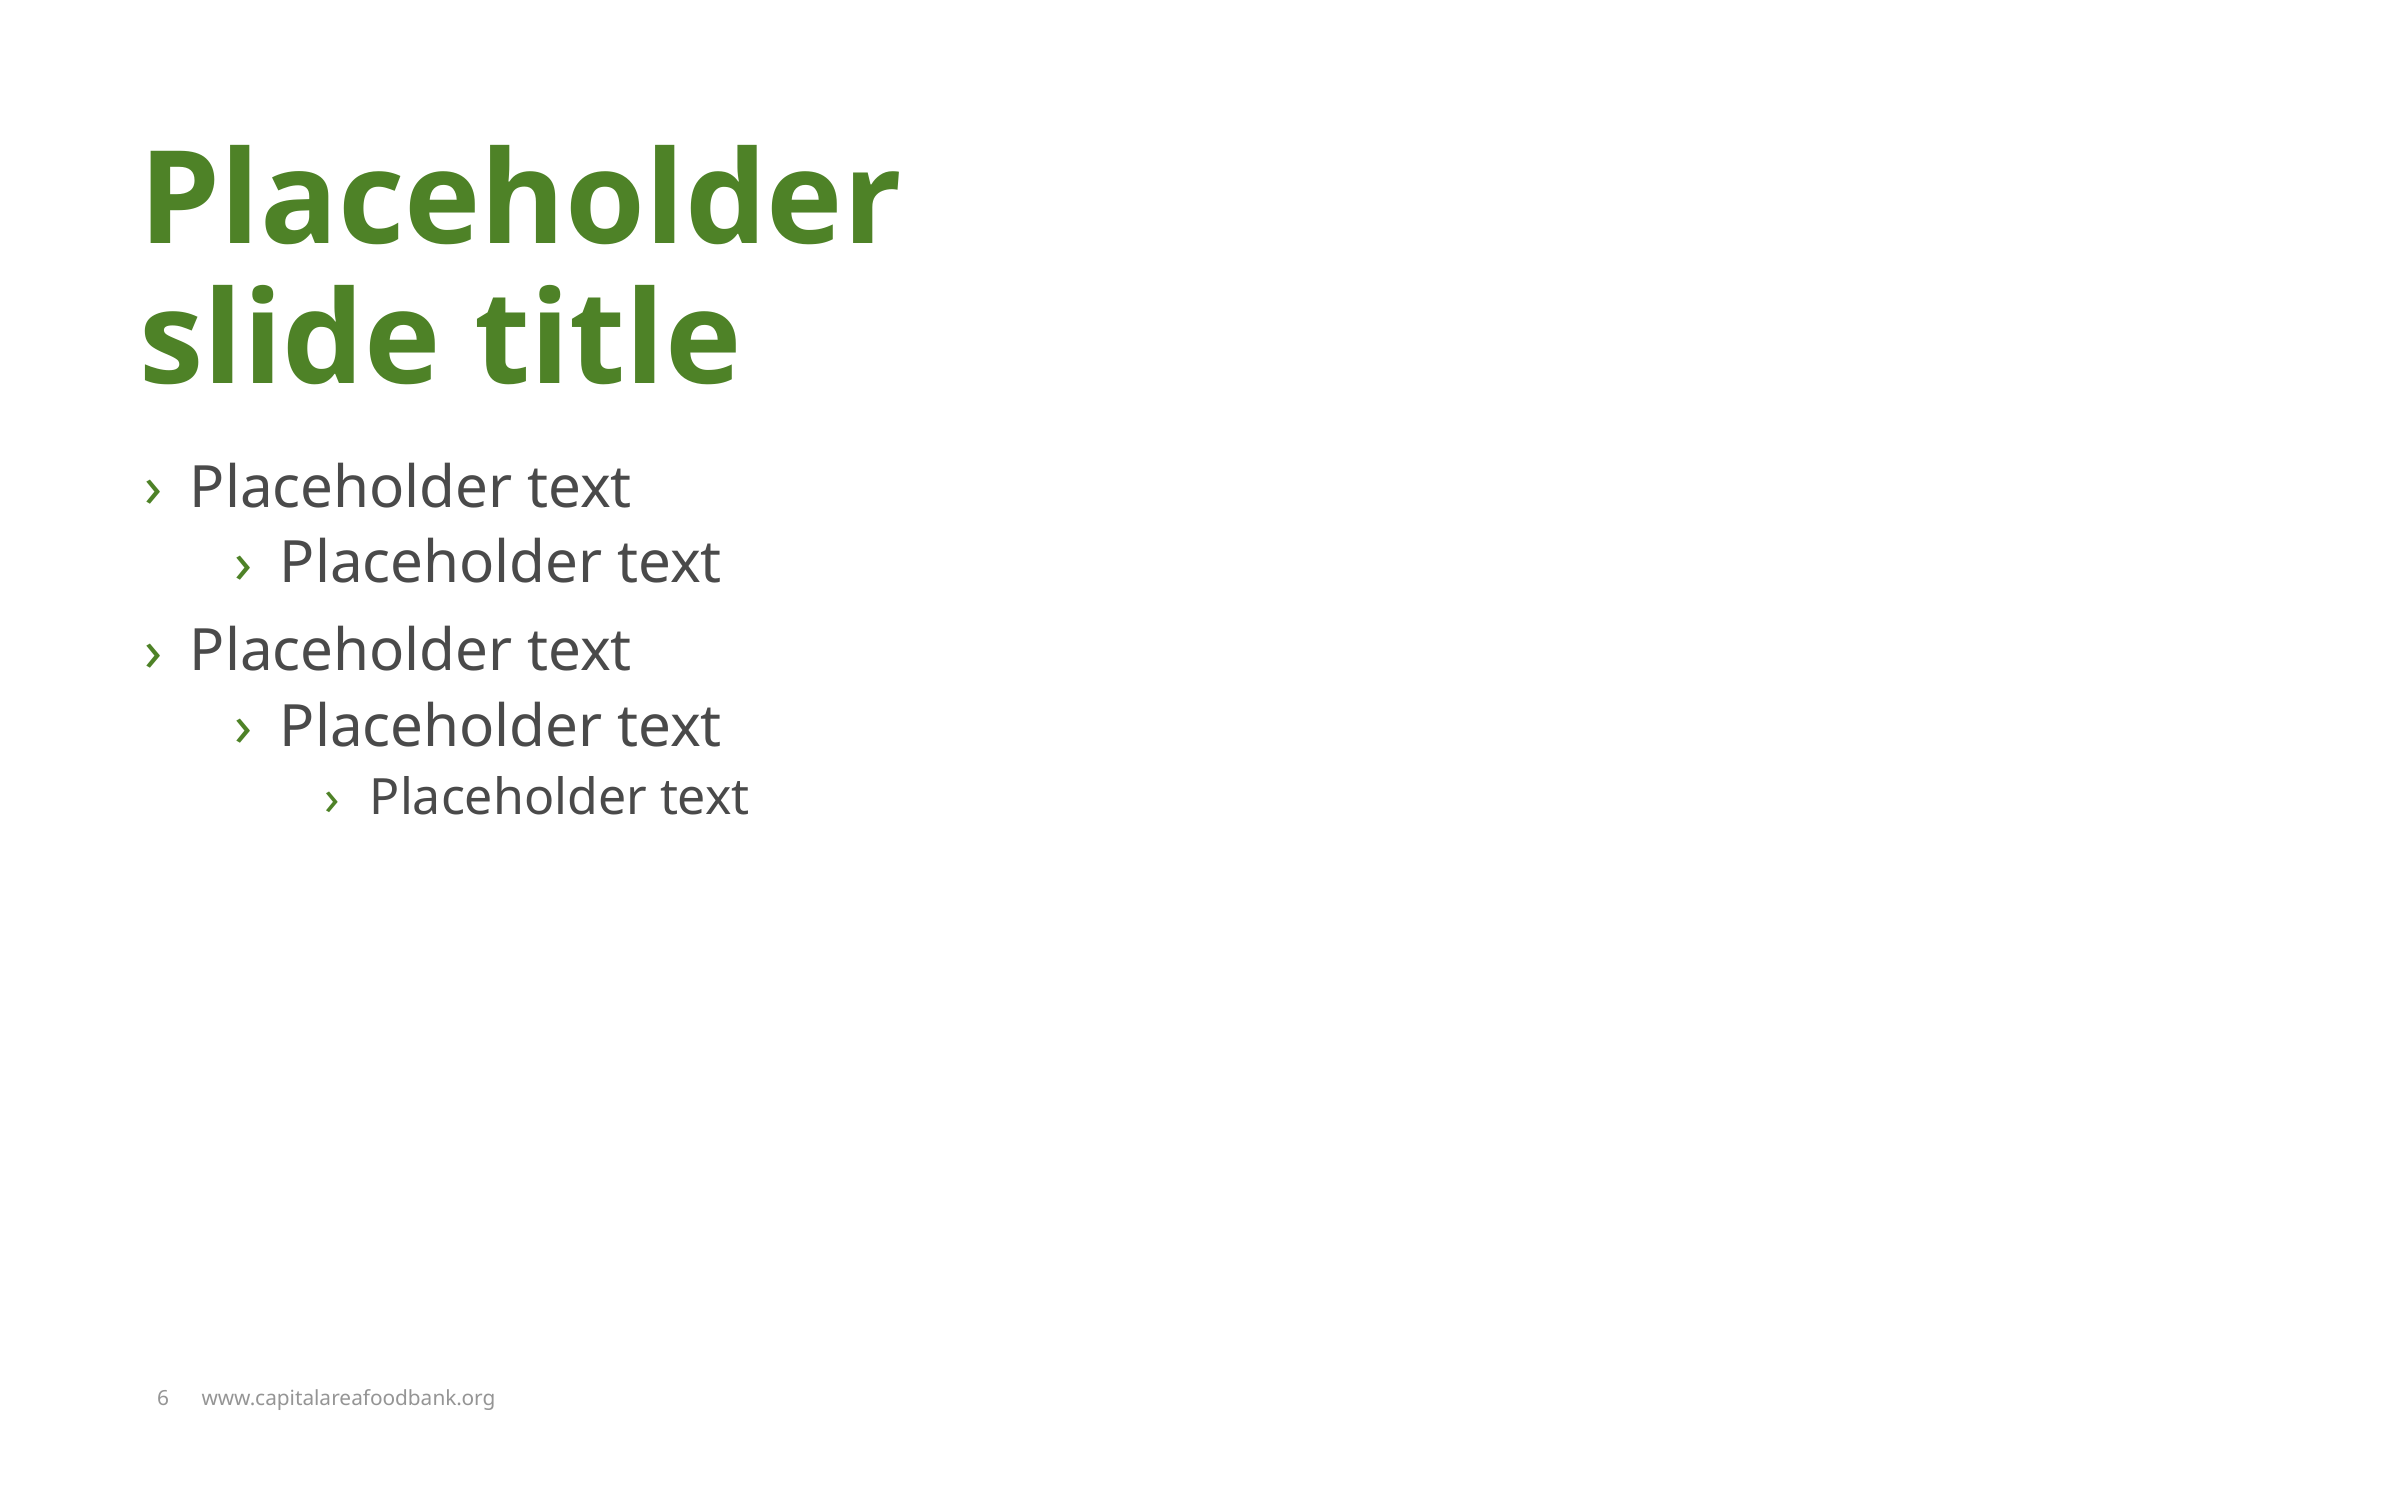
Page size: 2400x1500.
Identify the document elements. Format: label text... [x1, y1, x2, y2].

title Placeholder slide title [139, 132, 1121, 382]
list Placeholder text Placeholder text Placeholder text Placeholder text Placeholder text [144, 457, 1127, 796]
